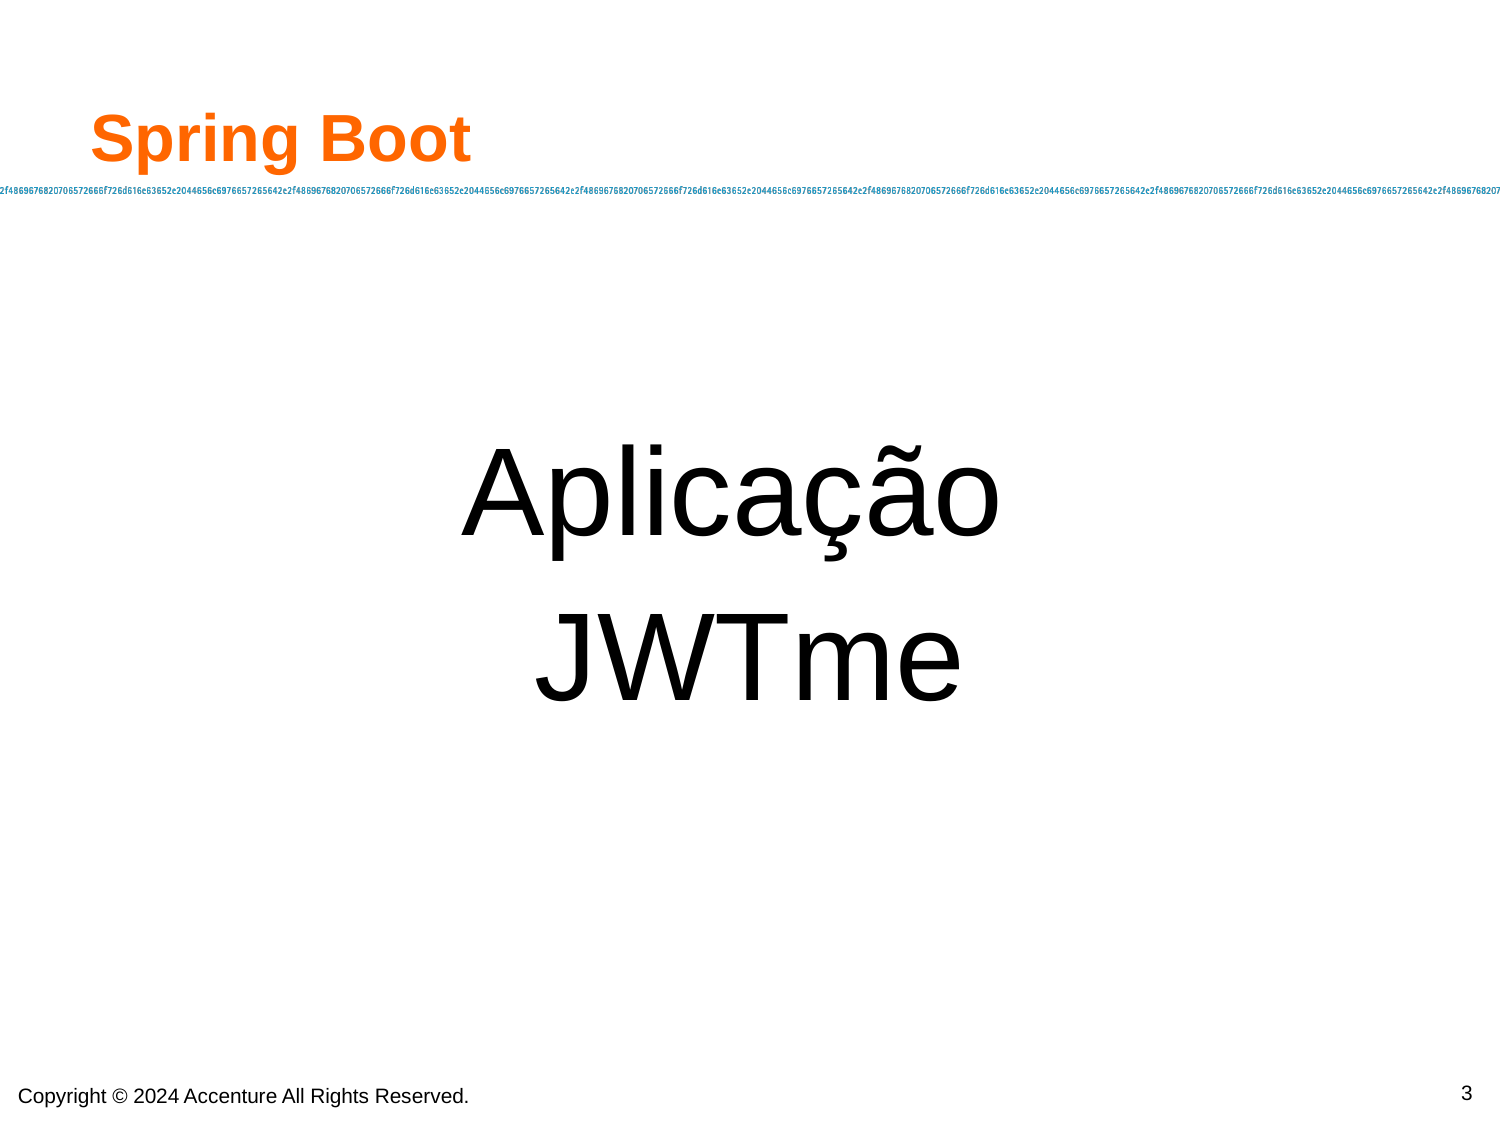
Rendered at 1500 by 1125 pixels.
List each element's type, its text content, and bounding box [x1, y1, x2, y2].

slide_number 3 [1137, 1046, 1488, 1125]
text_box Aplicação JWTme [71, 403, 1429, 733]
picture [0, 186, 1500, 194]
title Spring Boot [74, 32, 1413, 183]
